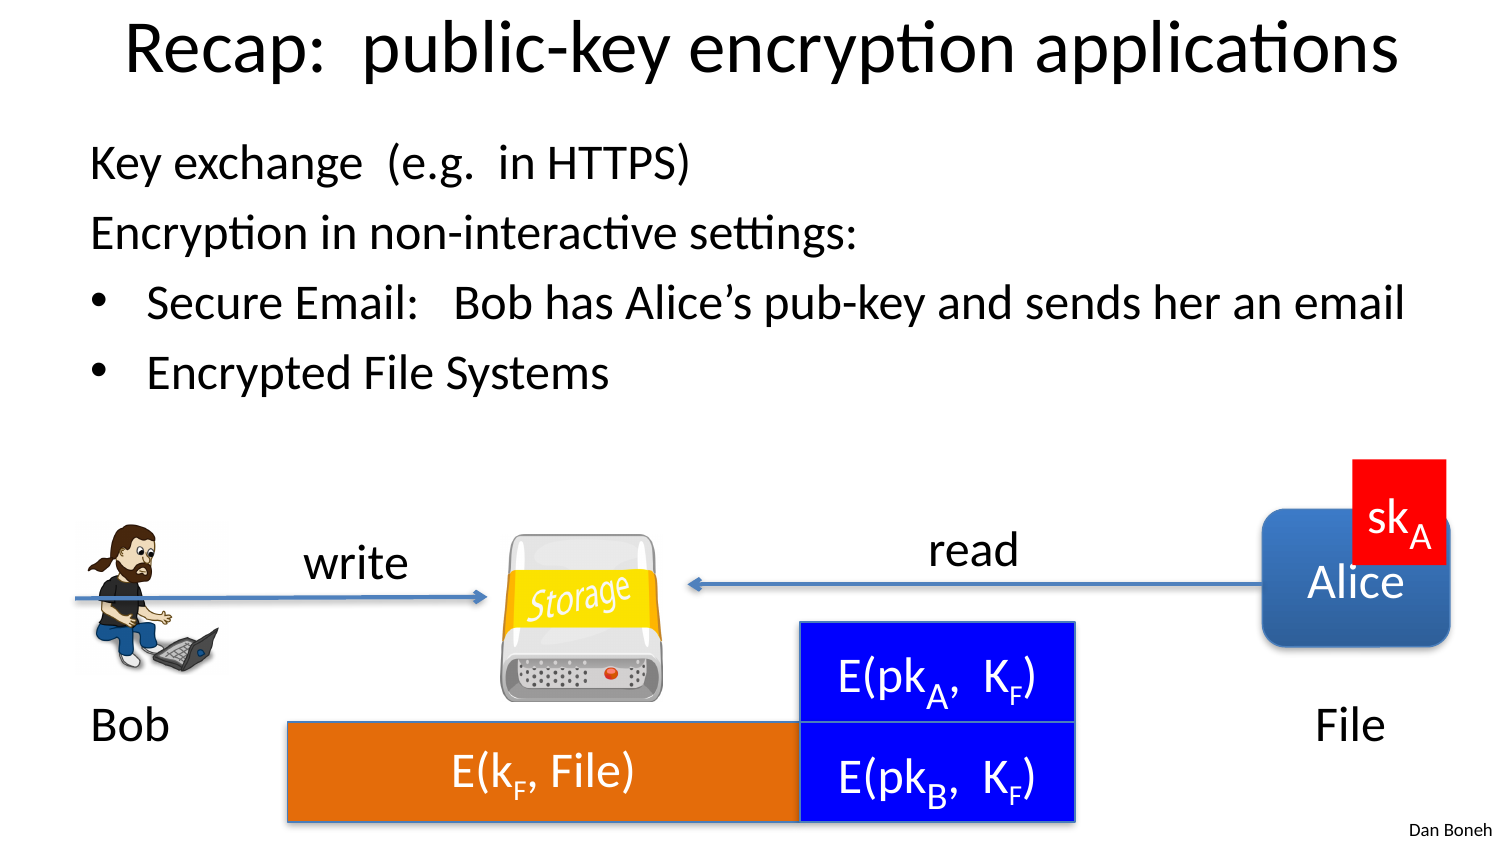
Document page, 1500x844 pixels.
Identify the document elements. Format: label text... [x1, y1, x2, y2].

list Key exchange (e.g. in HTTPS) Encryption in non-interactive settings: Secure Email: Bob has Alice’s pub-key and sends her an email Encrypted File Systems [75, 121, 1500, 794]
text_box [74, 521, 229, 761]
text_box File [1300, 683, 1402, 759]
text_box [687, 509, 1451, 647]
text_box skA [1352, 459, 1447, 507]
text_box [227, 521, 488, 599]
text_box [287, 621, 1076, 823]
picture [499, 534, 663, 621]
title Recap: public-key encryption applications [50, 0, 1475, 113]
